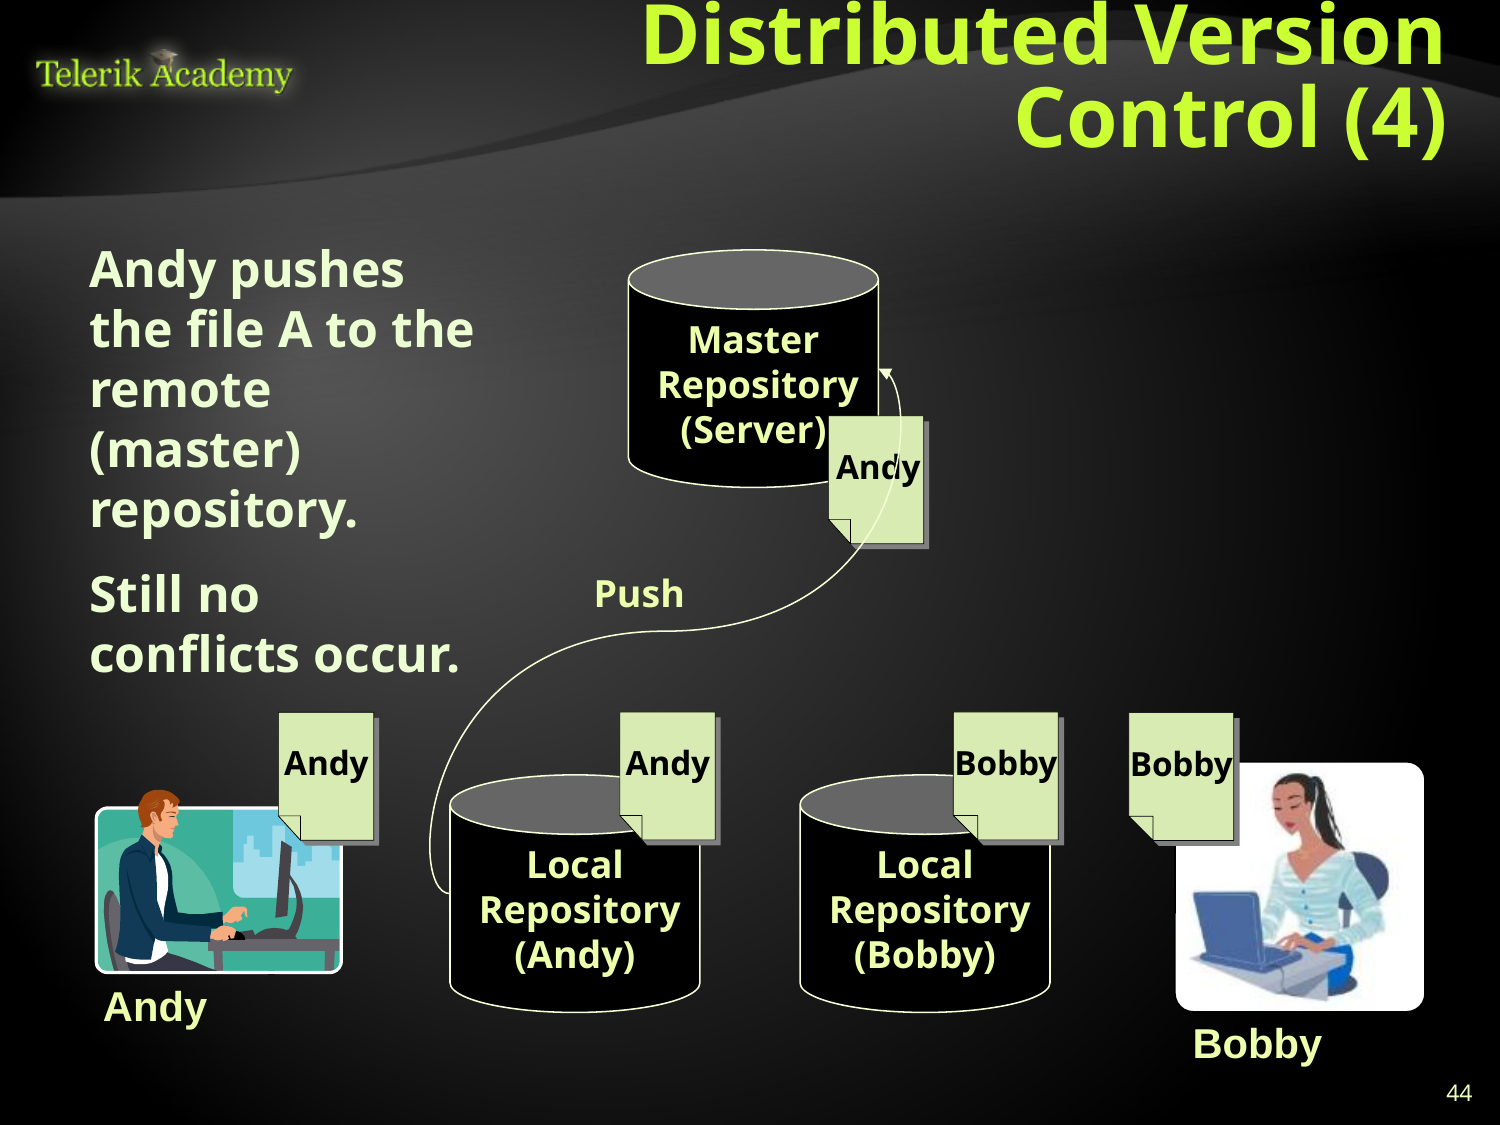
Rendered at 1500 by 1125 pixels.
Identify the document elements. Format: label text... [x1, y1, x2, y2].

text_box Bobby [1177, 1022, 1338, 1075]
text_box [1112, 708, 1251, 851]
text_box Local Repository (Andy) [450, 774, 700, 1013]
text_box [824, 412, 934, 554]
text_box Andy pushes the file A to the remote (master) repository. Still no conflicts occur. [74, 229, 500, 690]
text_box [937, 708, 1075, 850]
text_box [272, 708, 384, 850]
text_box Andy [88, 982, 223, 1037]
slide_number 44 [1412, 1074, 1488, 1113]
text_box Master Repository (Server) [628, 249, 879, 488]
picture [0, 0, 1500, 1125]
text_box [614, 730, 725, 850]
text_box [520, 541, 809, 721]
text_box Local Repository (Bobby) [800, 774, 1051, 1013]
title Distributed Version Control (4) [300, 12, 1463, 150]
